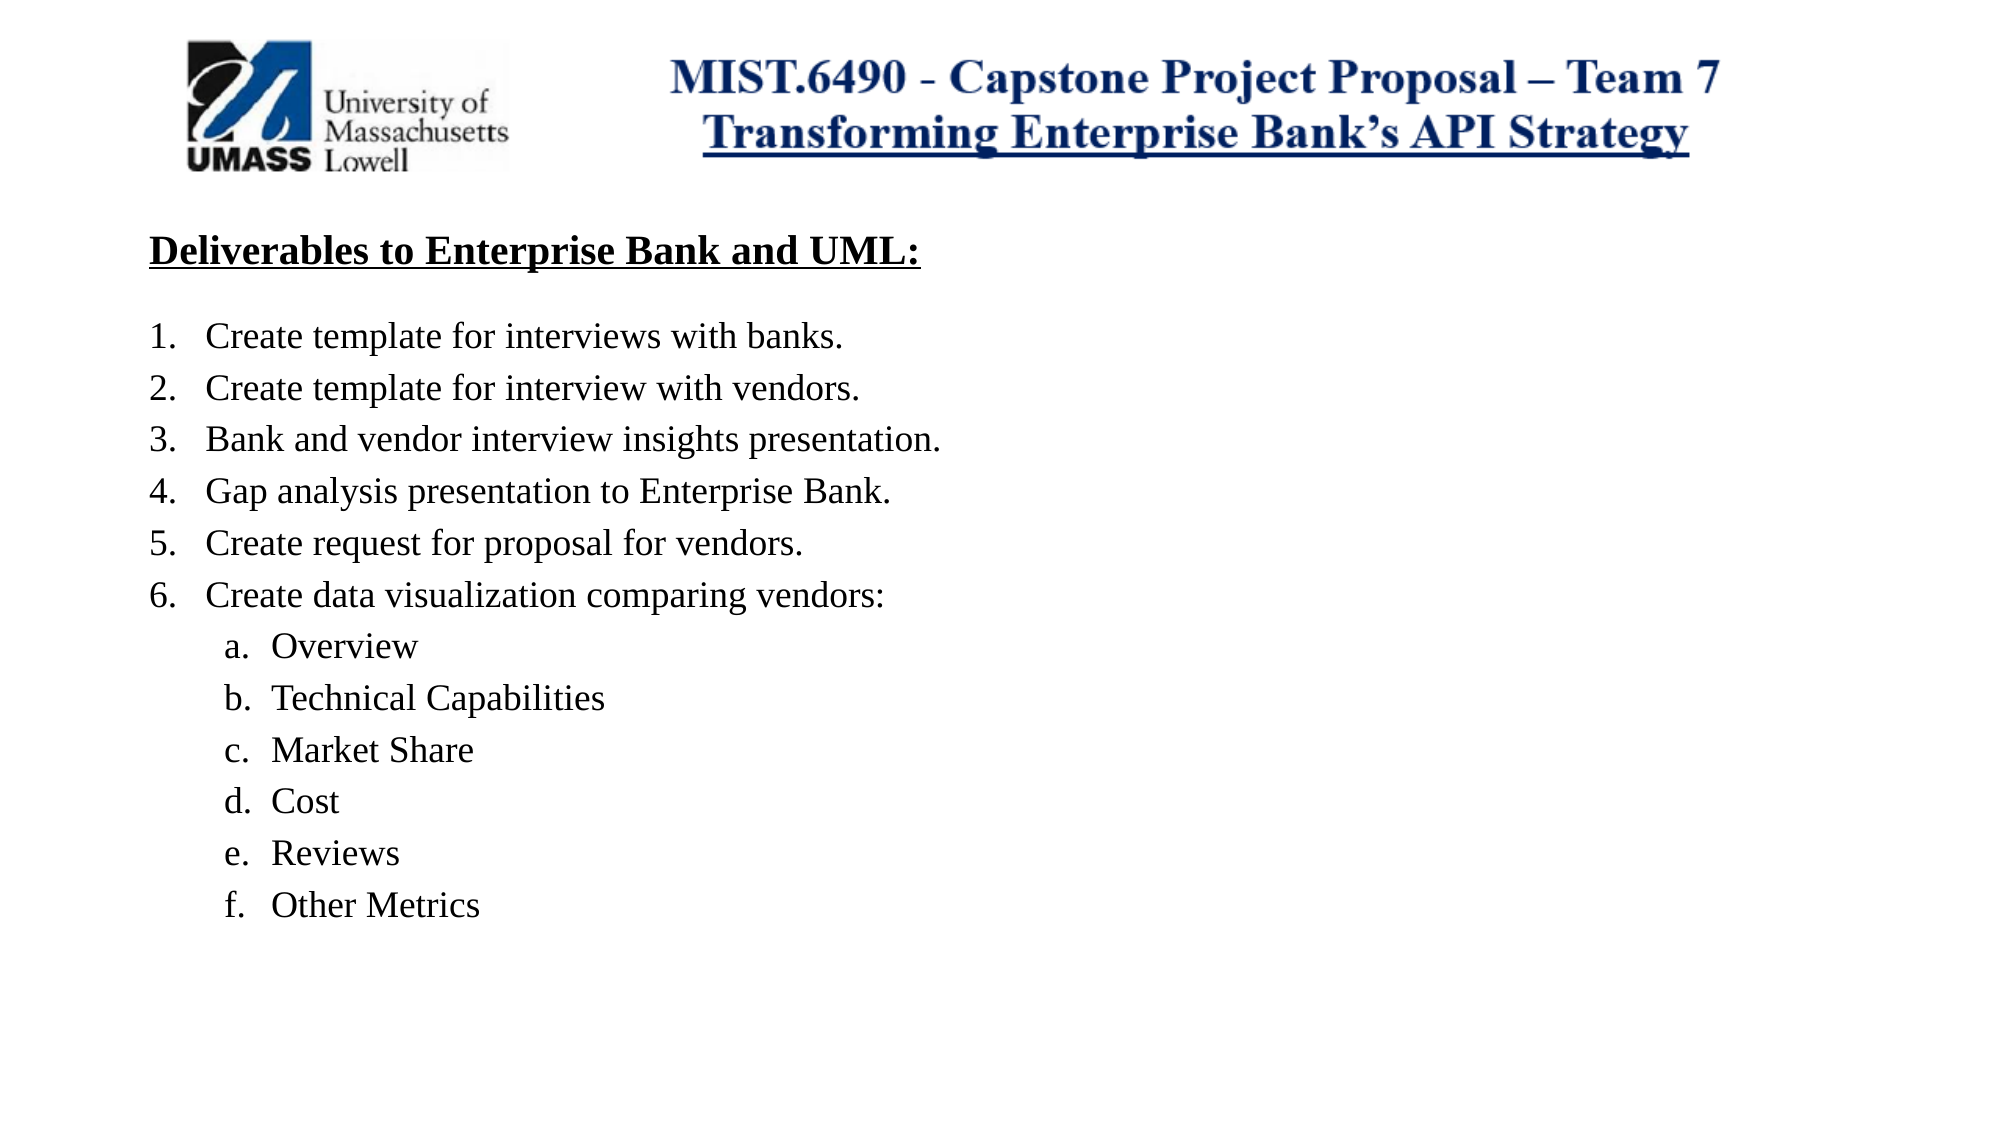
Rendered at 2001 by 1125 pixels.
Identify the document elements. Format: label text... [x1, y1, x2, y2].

text_box Deliverables to Enterprise Bank and UML: Create template for interviews with banks. Create template for interview with vendors. Bank and vendor interview insights presentation. Gap analysis presentation to Enterprise Bank. Create request for proposal for vendors. Create data visualization comparing vendors: Overview Technical Capabilities Market Share Cost Reviews Other Metrics [134, 215, 1727, 933]
picture [134, 18, 1807, 215]
